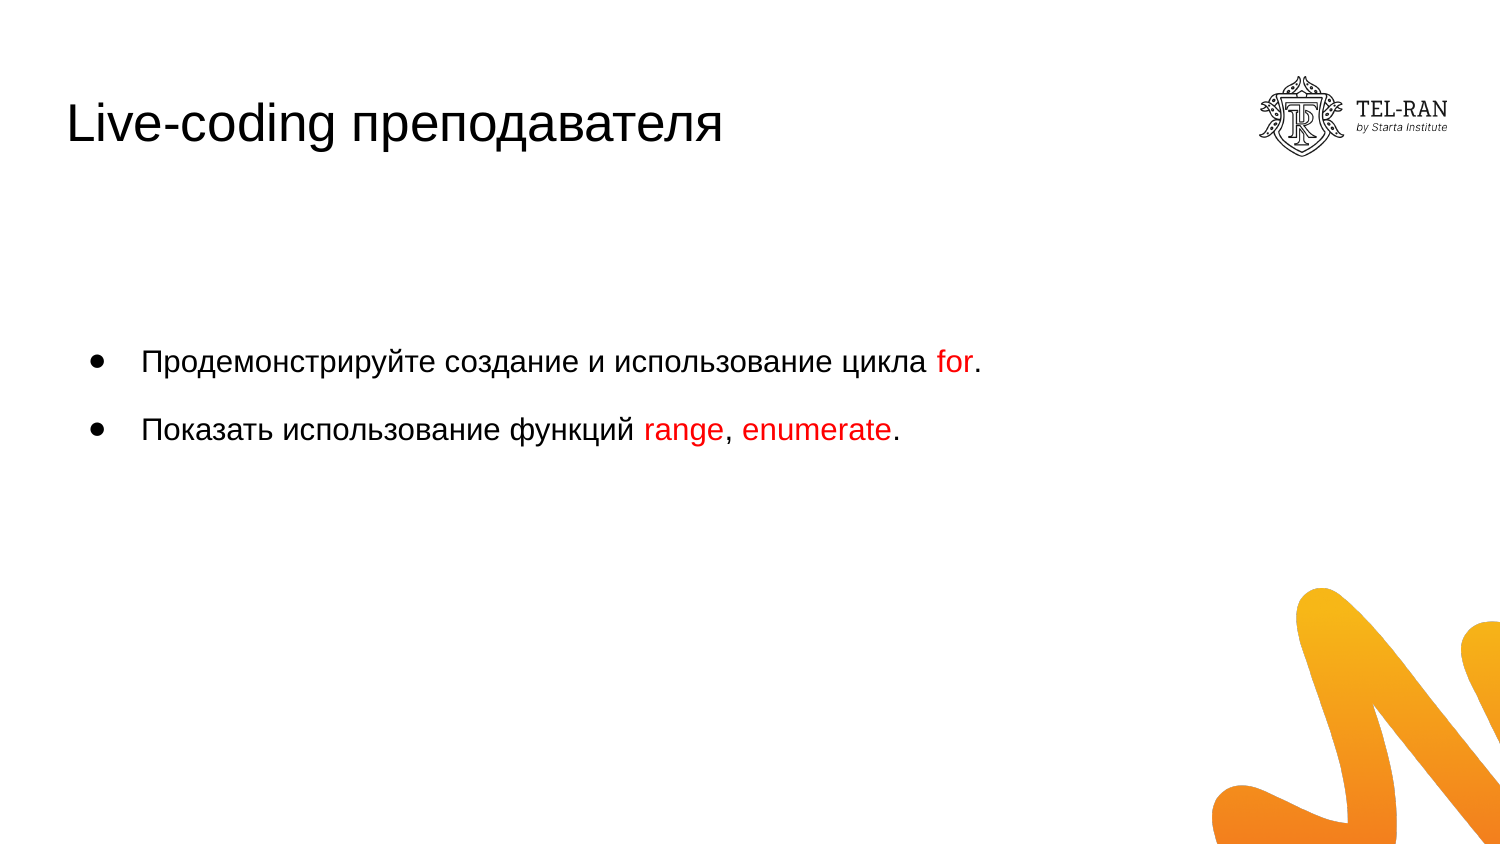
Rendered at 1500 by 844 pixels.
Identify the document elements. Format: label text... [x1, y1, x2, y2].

list Продемонстрируйте создание и использование цикла for. Показать использование функций range, enumerate. [51, 320, 1449, 750]
title Live-coding преподавателя [51, 72, 1449, 167]
picture [1259, 76, 1447, 157]
picture [1152, 588, 1500, 844]
